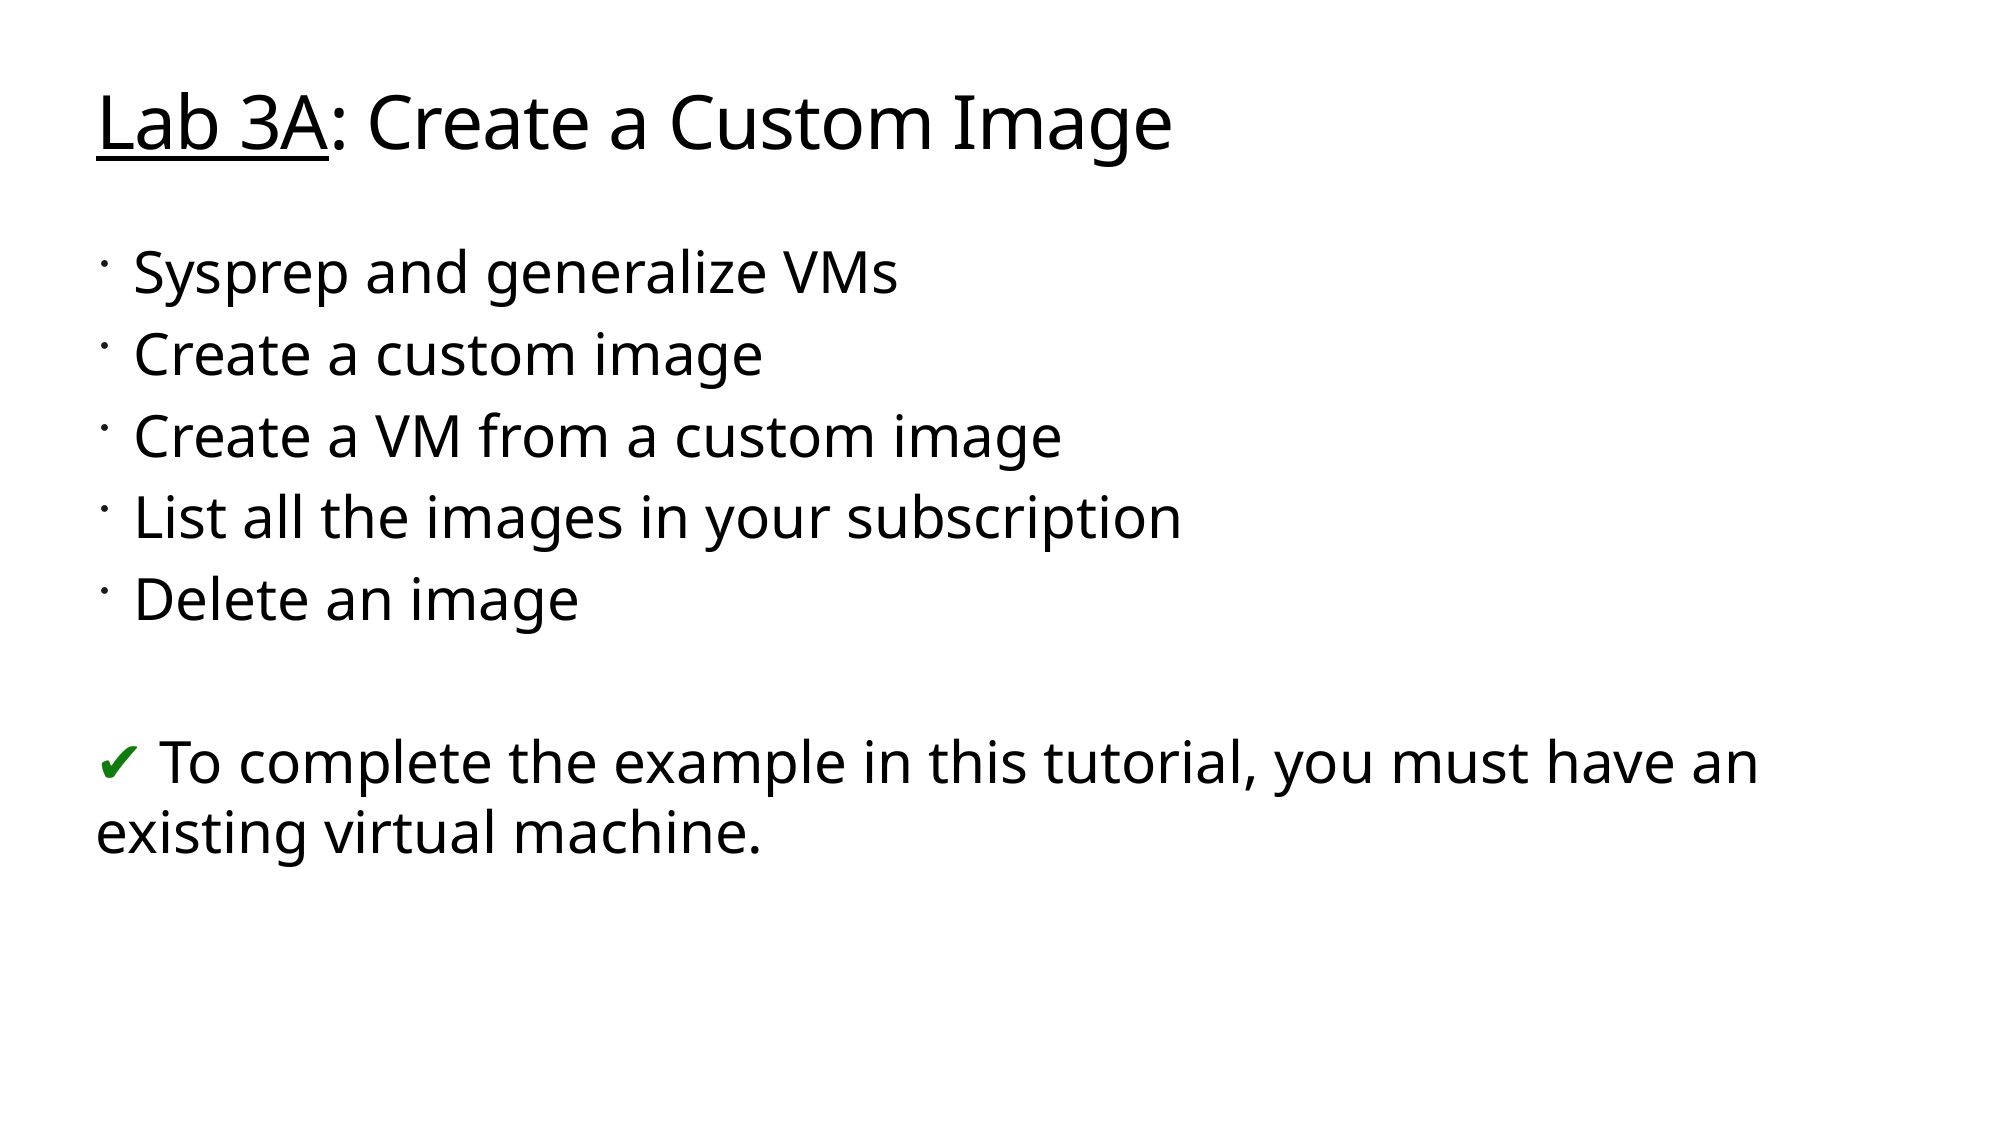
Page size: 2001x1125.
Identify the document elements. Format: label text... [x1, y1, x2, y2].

list Sysprep and generalize VMs Create a custom image Create a VM from a custom image List all the images in your subscription Delete an image ✔️ To complete the example in this tutorial, you must have an existing virtual machine. [95, 235, 1904, 1056]
title Lab 3A: Create a Custom Image [96, 75, 1904, 166]
